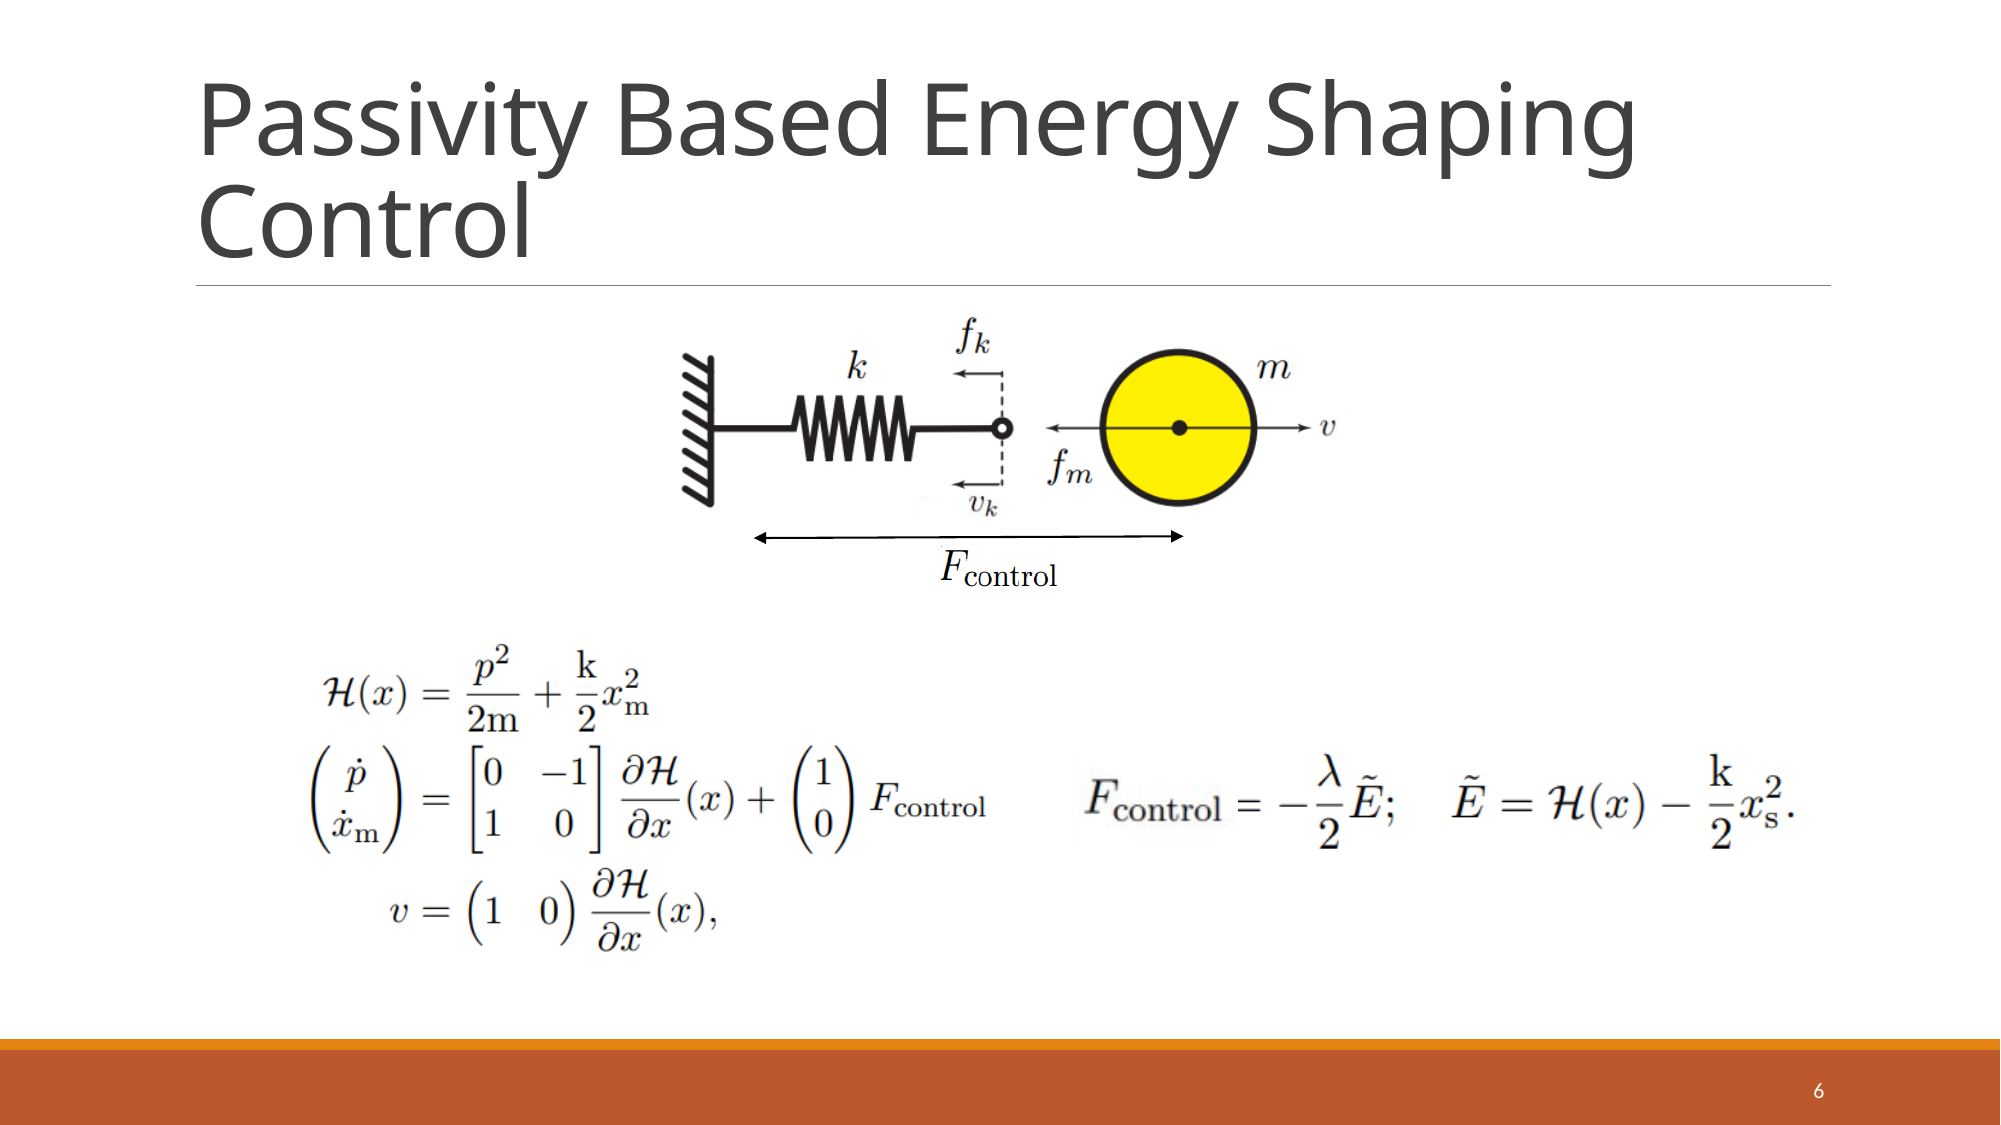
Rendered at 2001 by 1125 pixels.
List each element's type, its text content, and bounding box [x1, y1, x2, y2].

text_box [1071, 747, 1808, 862]
picture [941, 546, 1059, 591]
slide_number 6 [1624, 1059, 1840, 1120]
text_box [753, 535, 1185, 539]
picture [649, 311, 1351, 531]
title Passivity Based Energy Shaping Control [180, 47, 1830, 285]
picture [292, 620, 1001, 972]
